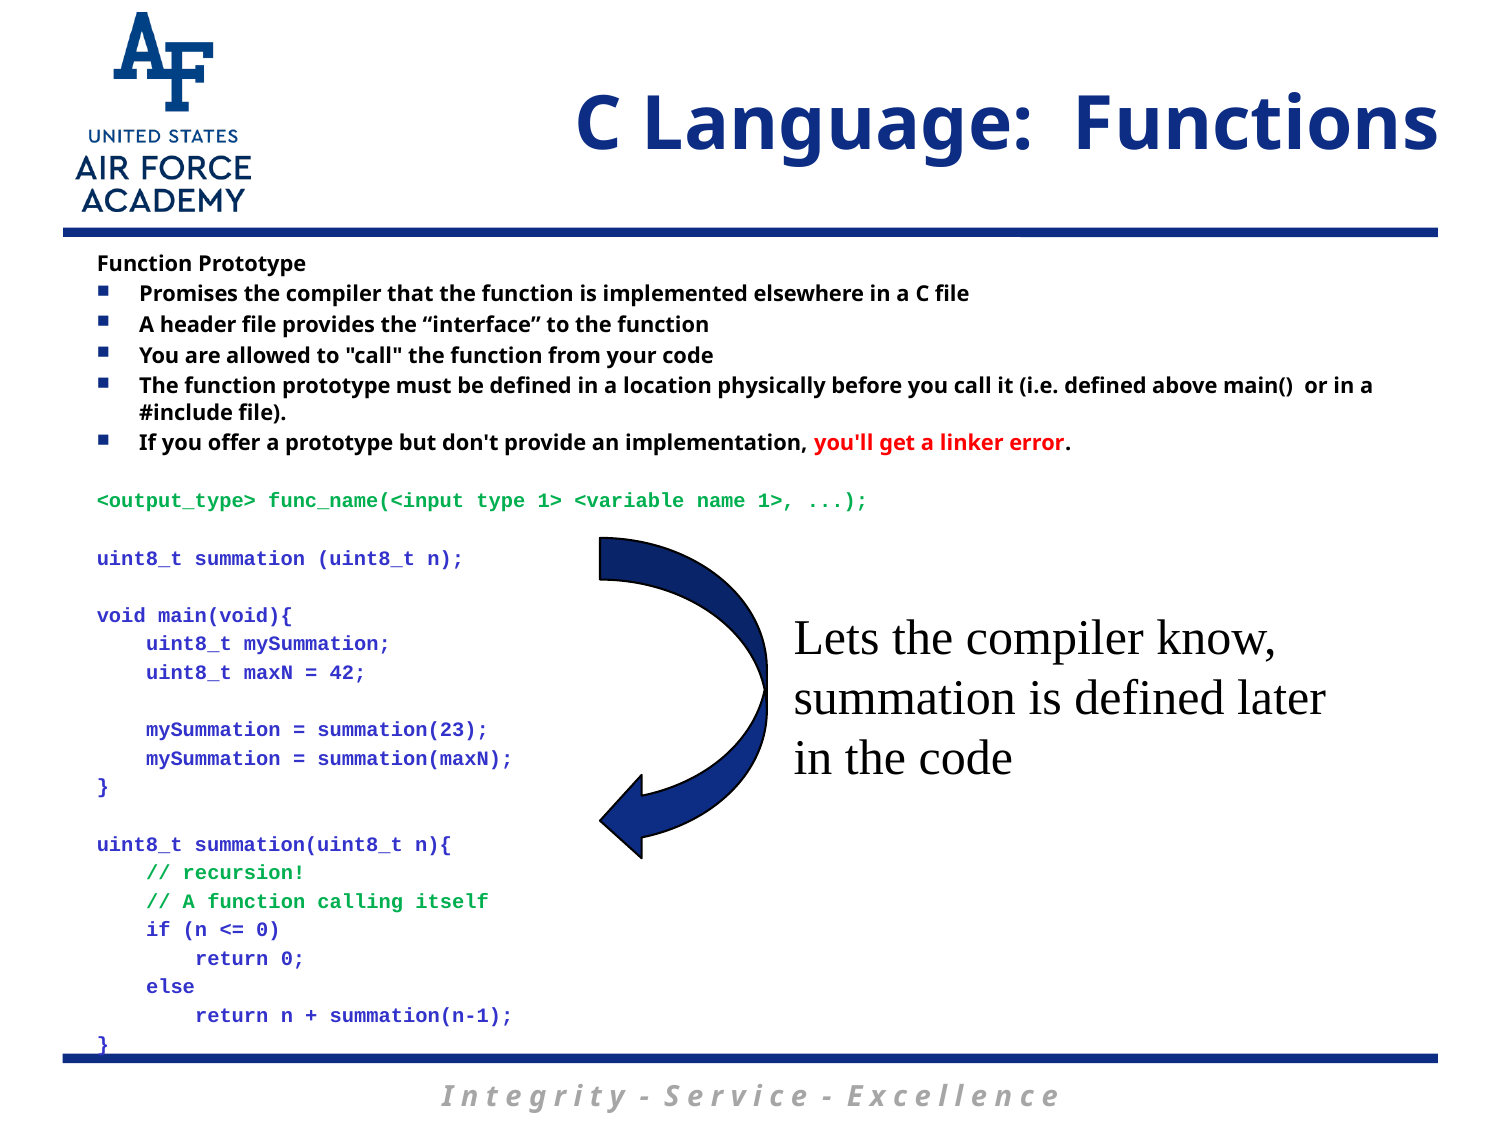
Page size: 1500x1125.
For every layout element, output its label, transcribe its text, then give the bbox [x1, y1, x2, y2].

list Function Prototype Promises the compiler that the function is implemented elsewhere in a C file A header file provides the “interface” to the function You are allowed to "call" the function from your code The function prototype must be defined in a location physically before you call it (i.e. defined above main() or in a #include file). If you offer a prototype but don't provide an implementation, you'll get a linker error. <output_type> func_name(<input type 1> <variable name 1>, ...); uint8_t summation (uint8_t n); void main(void){ uint8_t mySummation; uint8_t maxN = 42; mySummation = summation(23); mySummation = summation(maxN); } uint8_t summation(uint8_t n){ // recursion! // A function calling itself if (n <= 0) return 0; else return n + summation(n-1); } [81, 241, 1409, 1070]
title C Language: Functions [299, 29, 1456, 211]
text_box [600, 537, 767, 859]
text_box Lets the compiler know, summation is defined later in the code [778, 596, 1362, 792]
picture [75, 12, 251, 212]
